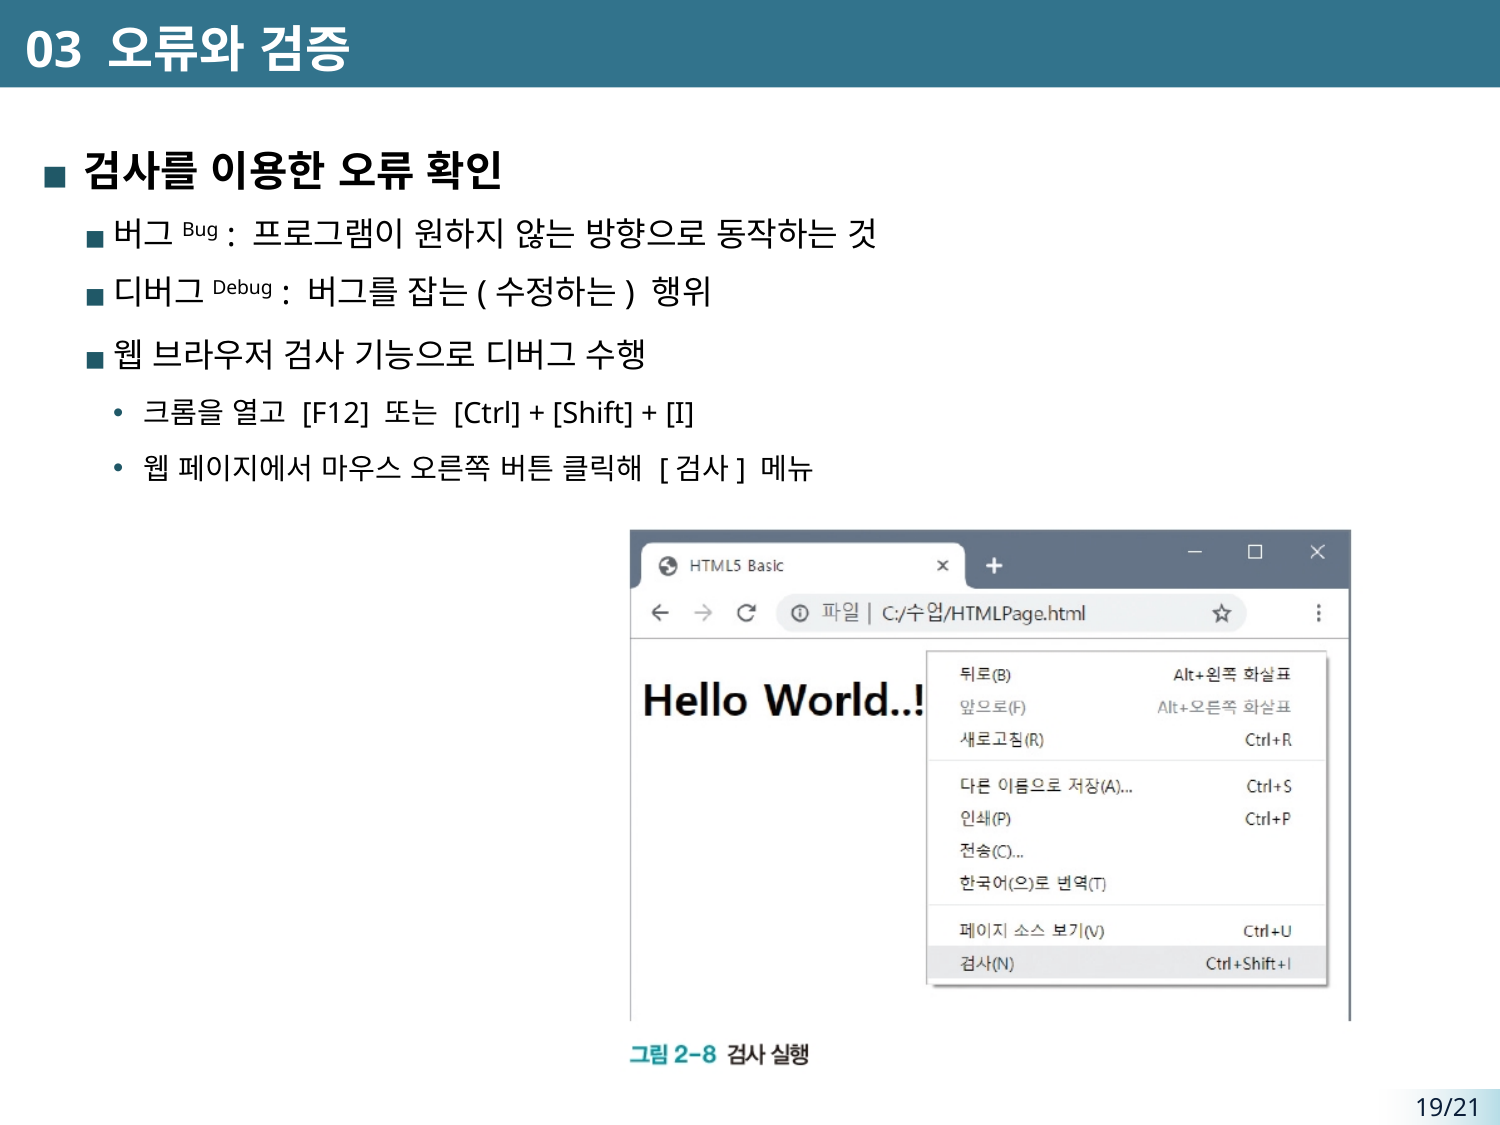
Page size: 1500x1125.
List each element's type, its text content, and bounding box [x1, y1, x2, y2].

picture [619, 516, 1365, 1074]
title 03 오류와 검증 [10, 8, 1288, 87]
list 검사를 이용한 오류 확인 버그Bug : 프로그램이 원하지 않는 방향으로 동작하는 것 디버그Debug : 버그를 잡는(수정하는) 행위 웹 브라우저 검사 기능으로 디버그 수행 크롬을 열고 [F12] 또는 [Ctrl] + [Shift] + [I] 웹 페이지에서 마우스 오른쪽 버튼 클릭해 [검사] 메뉴 [10, 126, 1481, 1057]
